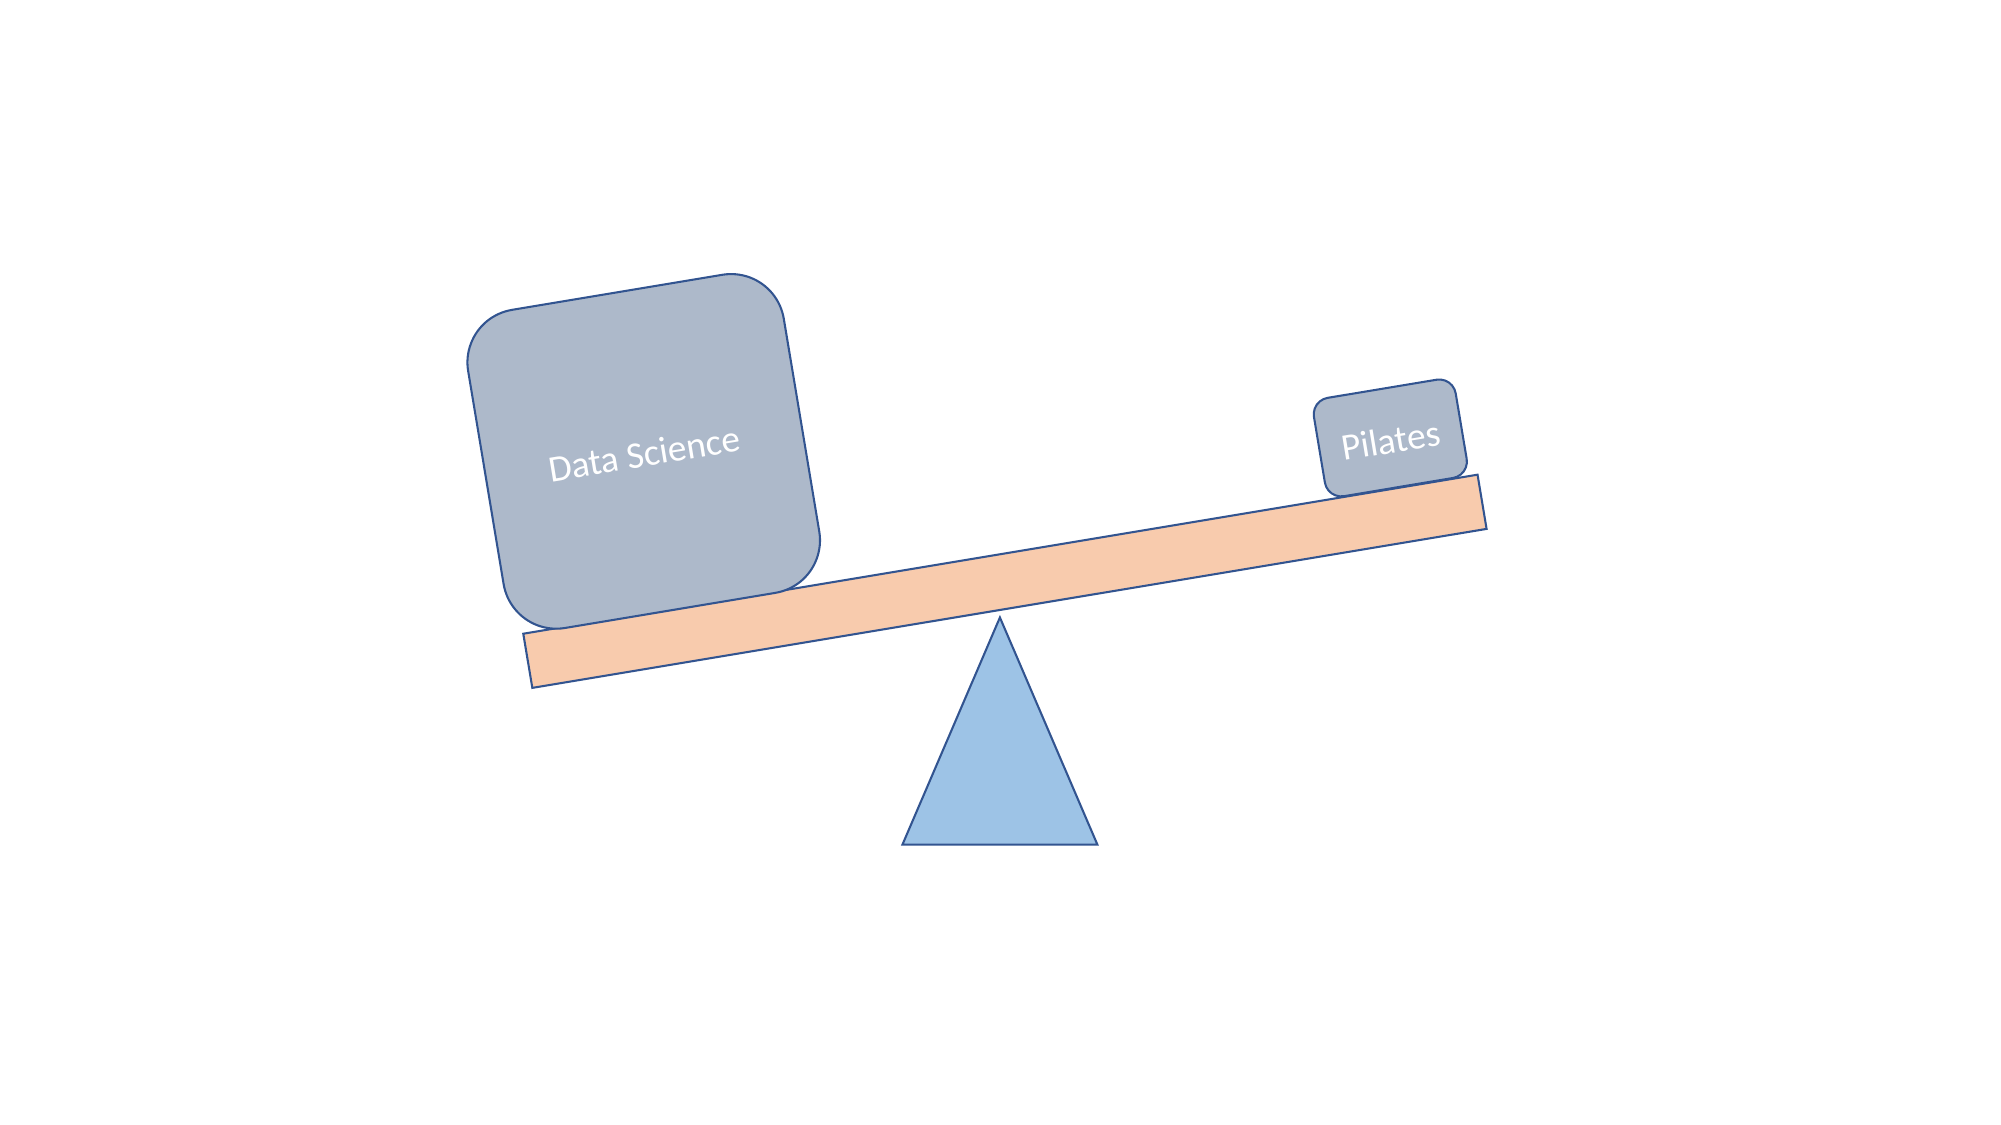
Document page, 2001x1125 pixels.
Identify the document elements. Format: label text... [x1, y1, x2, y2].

text_box [522, 473, 1488, 690]
text_box Pilates [1312, 378, 1468, 498]
text_box Data Science [466, 273, 822, 630]
text_box [900, 614, 1099, 846]
